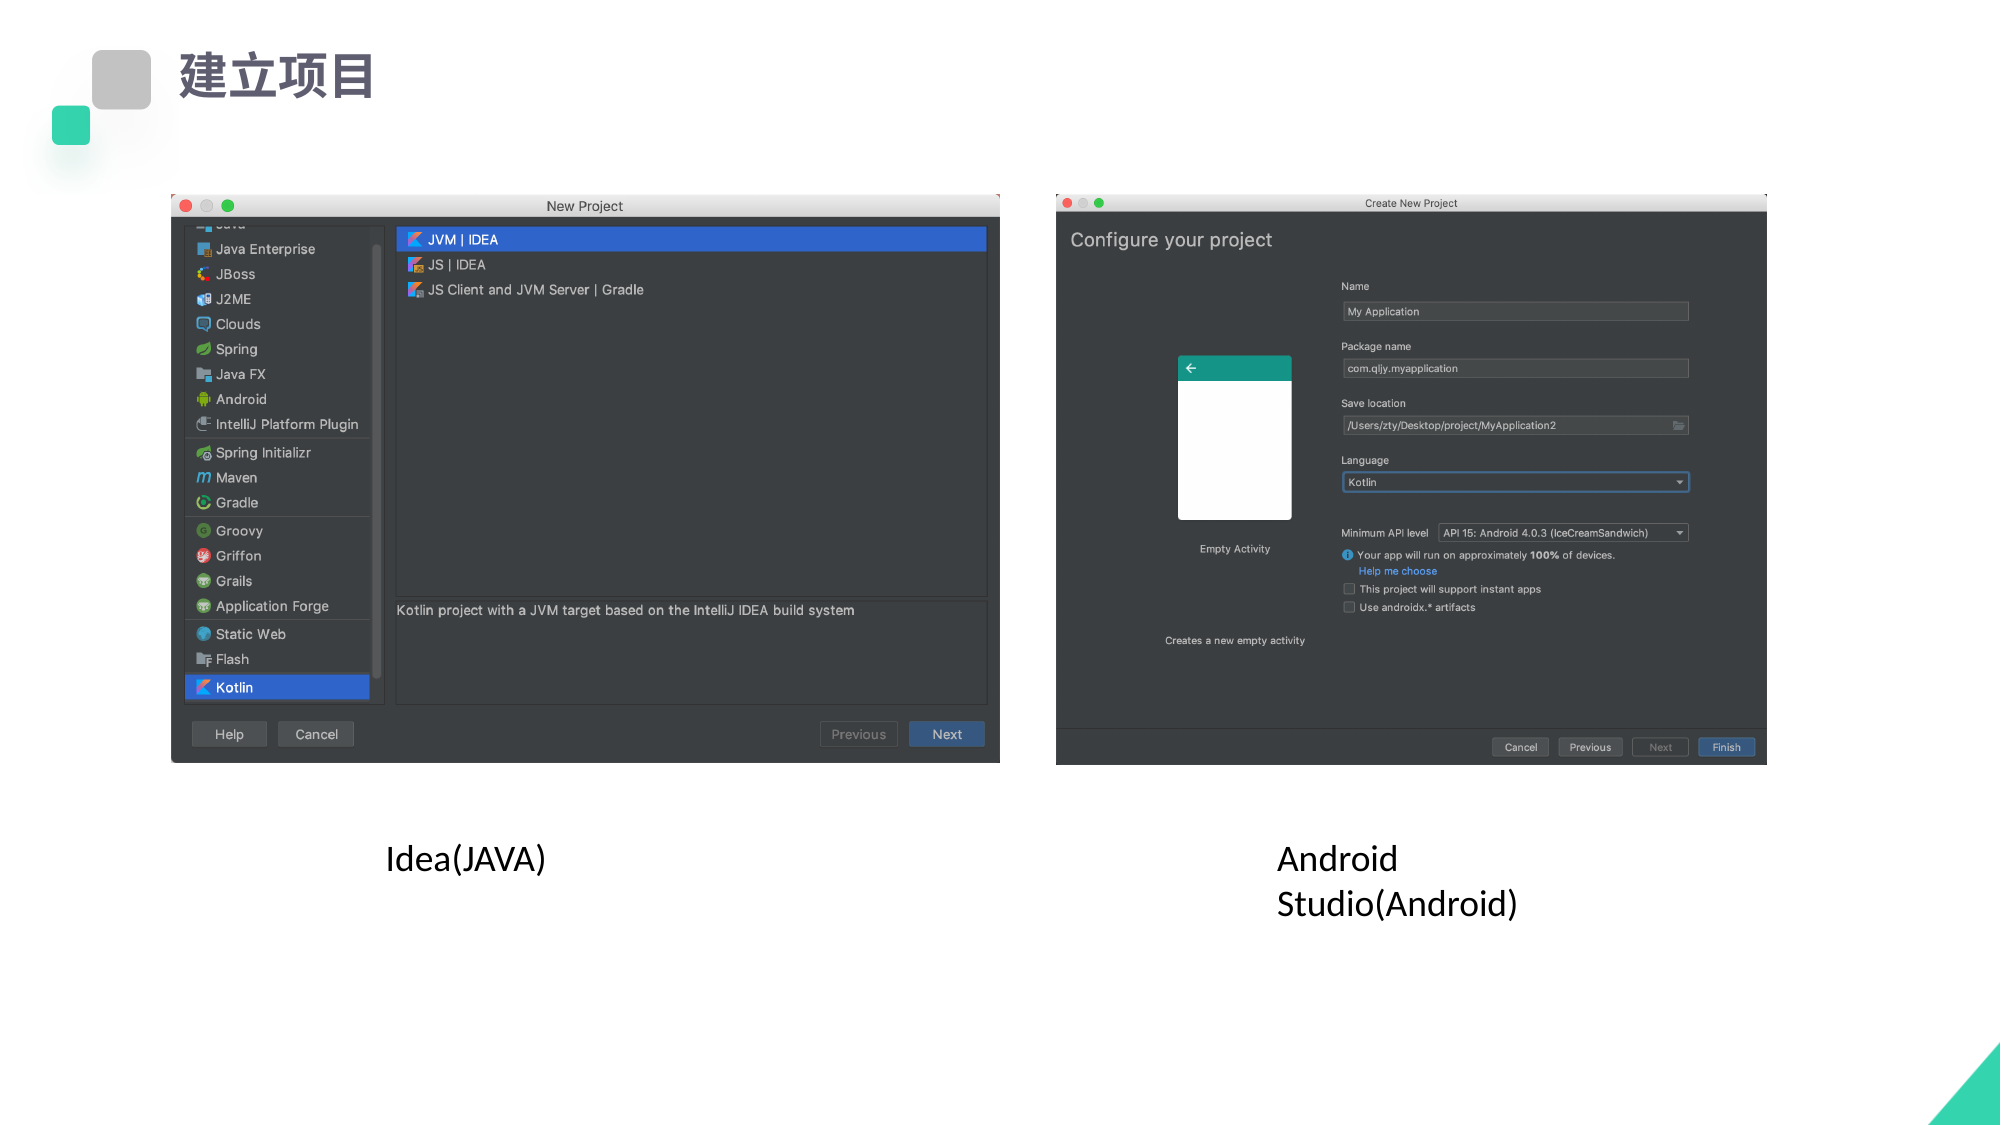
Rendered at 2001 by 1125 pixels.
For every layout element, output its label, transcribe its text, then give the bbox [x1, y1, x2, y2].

text_box Android Studio(Android) [1262, 827, 1661, 932]
picture [1924, 1033, 2000, 1125]
text_box 建立项目 [179, 43, 1946, 116]
text_box Idea(JAVA) [370, 827, 796, 887]
picture [1056, 194, 1767, 765]
picture [0, 0, 1000, 763]
